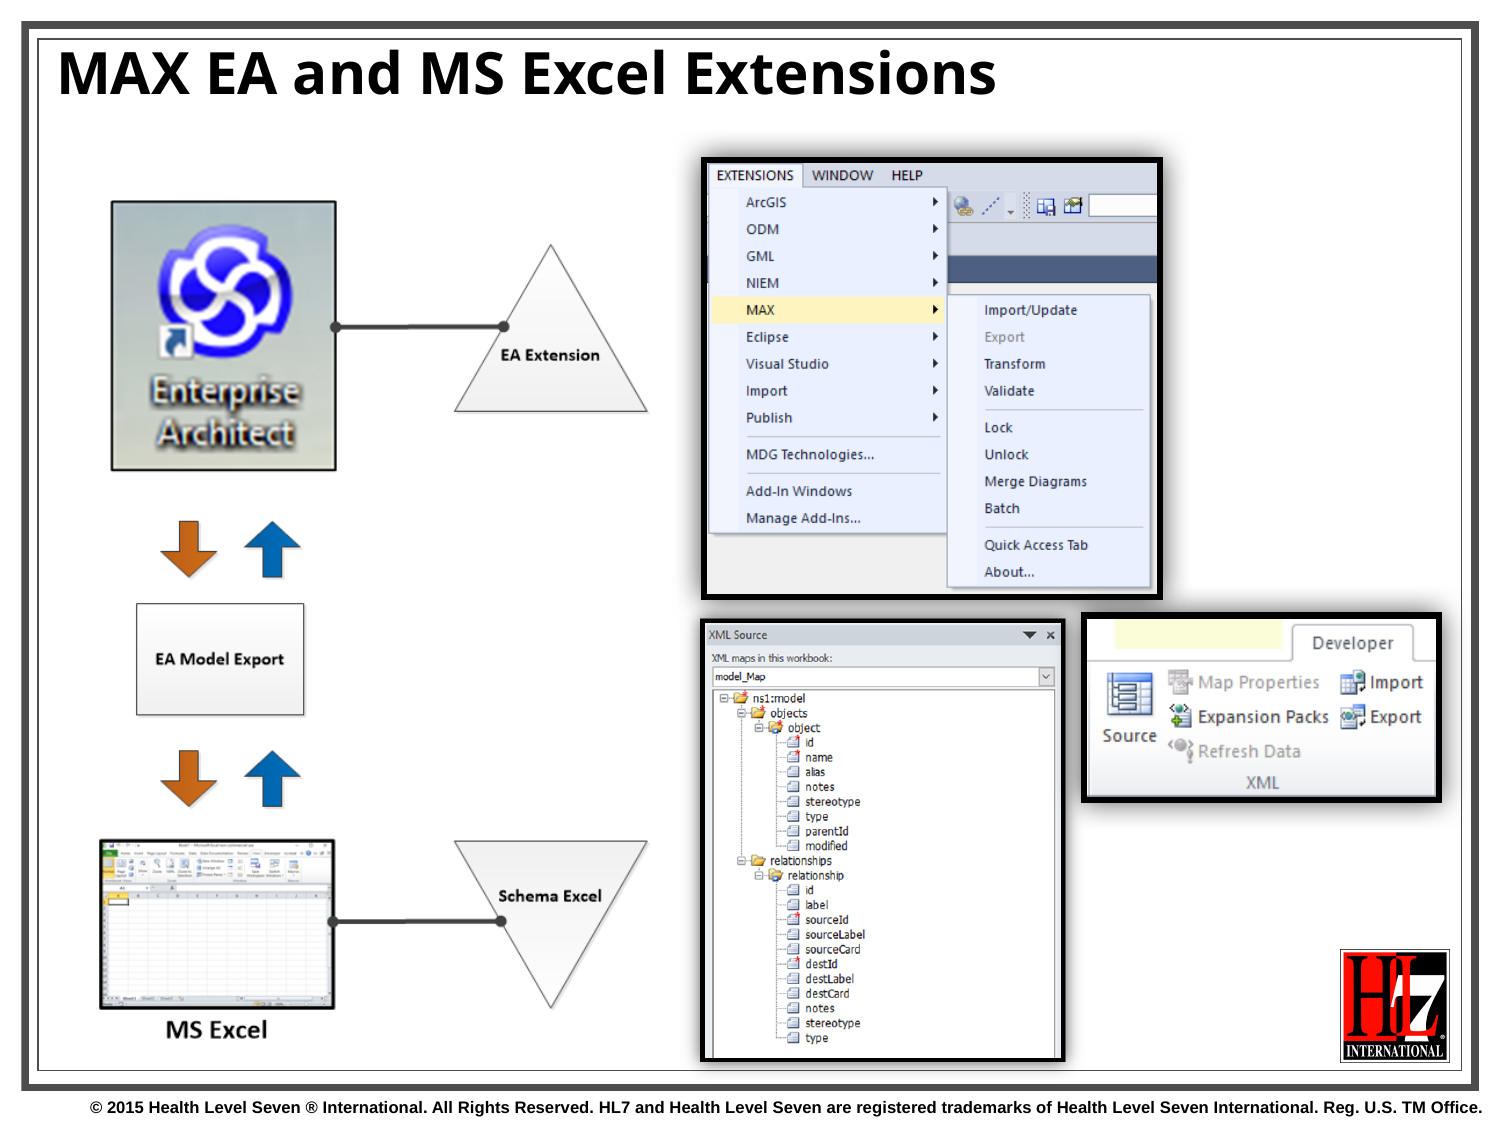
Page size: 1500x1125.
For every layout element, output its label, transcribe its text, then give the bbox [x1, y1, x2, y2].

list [99, 199, 651, 1048]
picture [706, 162, 1157, 595]
title MAX EA and MS Excel Extensions [41, 41, 1459, 113]
picture [1086, 618, 1436, 797]
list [675, 593, 1091, 1087]
picture [1340, 949, 1450, 1063]
